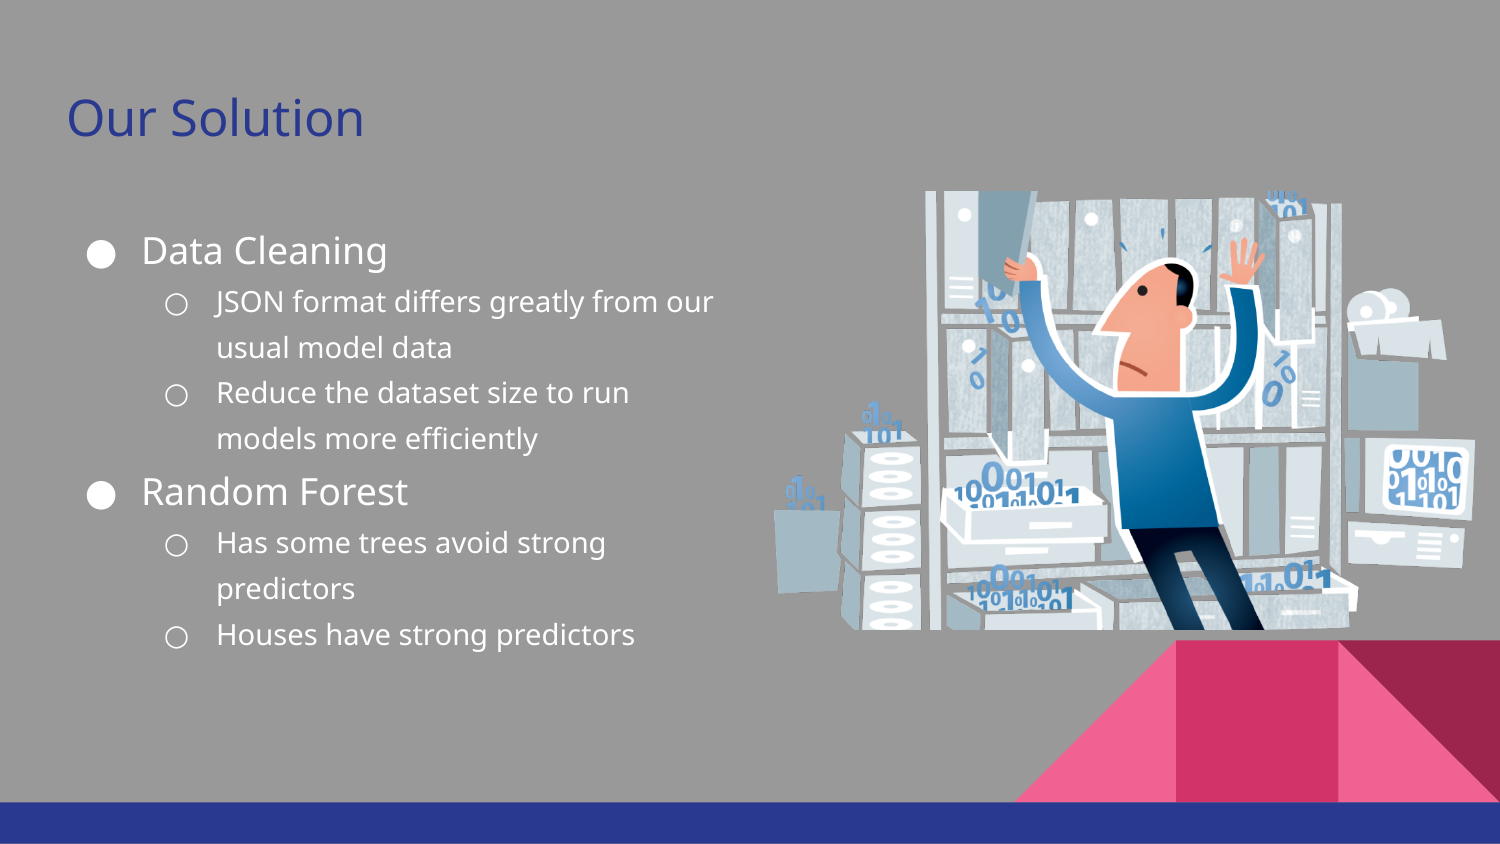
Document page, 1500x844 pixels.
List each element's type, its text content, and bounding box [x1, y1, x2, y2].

list Data Cleaning JSON format differs greatly from our usual model data Reduce the dataset size to run models more efficiently Random Forest Has some trees avoid strong predictors Houses have strong predictors [51, 201, 750, 750]
picture [774, 191, 1476, 630]
title Our Solution [51, 67, 1449, 167]
